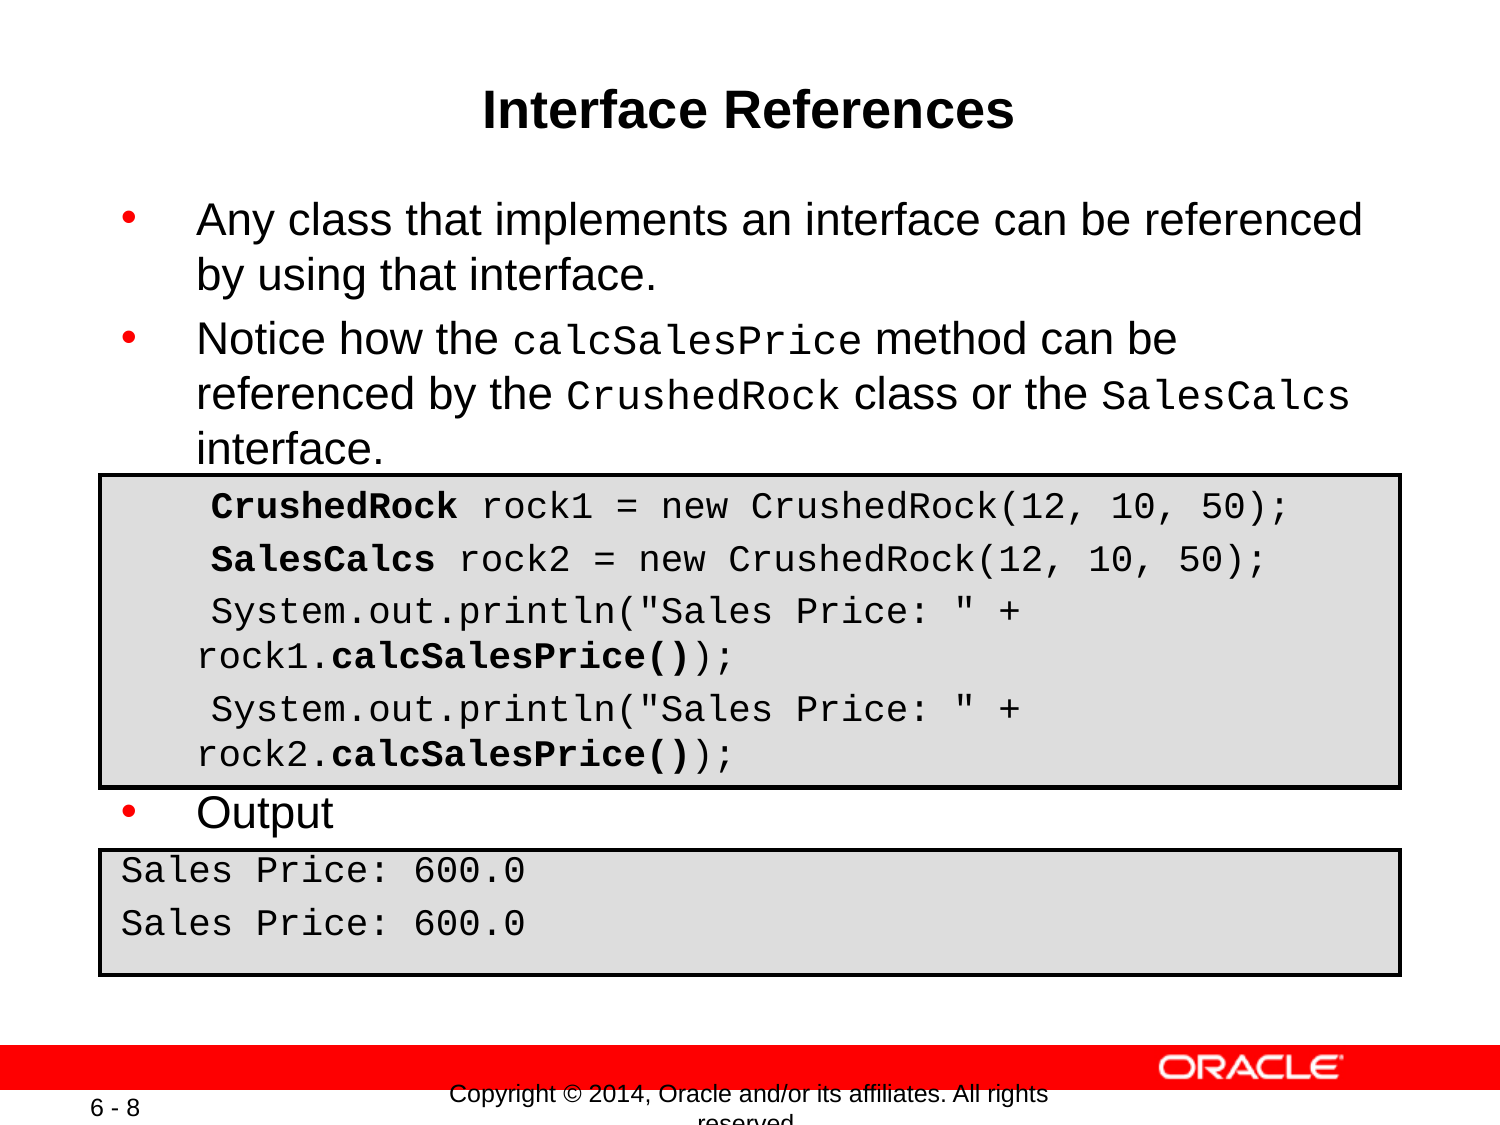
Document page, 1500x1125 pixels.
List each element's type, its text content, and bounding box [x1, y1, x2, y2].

title Interface References [99, 72, 1399, 216]
text_box [99, 849, 1400, 975]
list Any class that implements an interface can be referenced by using that interface. Notice how the calcSalesPrice method can be referenced by the CrushedRock class or the SalesCalcs interface. CrushedRock rock1 = new CrushedRock(12, 10, 50); SalesCalcs rock2 = new CrushedRock(12, 10, 50); System.out.println("Sales Price: " + rock1.calcSalesPrice()); System.out.println("Sales Price: " + rock2.calcSalesPrice()); Output Sales Price: 600.0 Sales Price: 600.0 [99, 216, 1399, 966]
picture [0, 1045, 1500, 1090]
